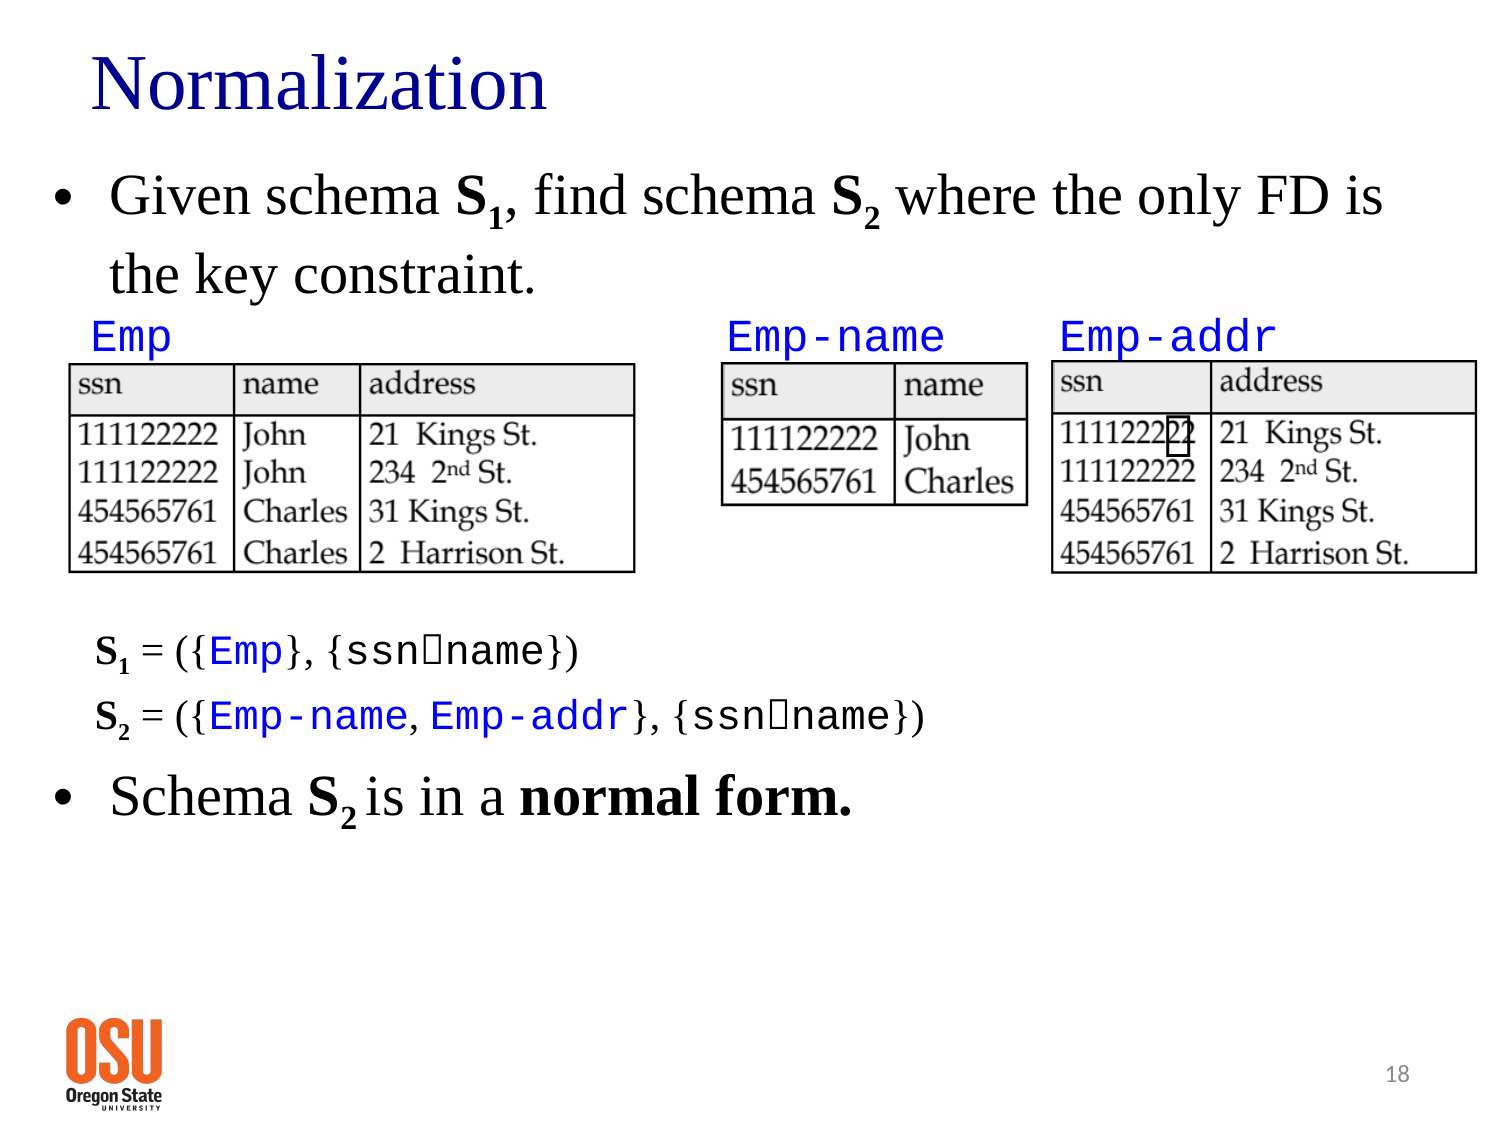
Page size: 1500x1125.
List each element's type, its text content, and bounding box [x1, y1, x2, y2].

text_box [1041, 360, 1500, 593]
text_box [58, 362, 644, 592]
title Normalization [75, 7, 1471, 149]
text_box Emp-name [711, 298, 962, 360]
text_box Emp-addr [1044, 298, 1295, 358]
text_box Emp [75, 298, 188, 361]
slide_number 18 [1074, 1042, 1425, 1103]
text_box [709, 362, 1038, 526]
list Given schema S1, find schema S2 where the only FD is the key constraint.  S1 = ({Emp}, {ssnname}) S2 = ({Emp-name, Emp-addr}, {ssnname}) Schema S2 is in a normal form. [37, 148, 1470, 1010]
